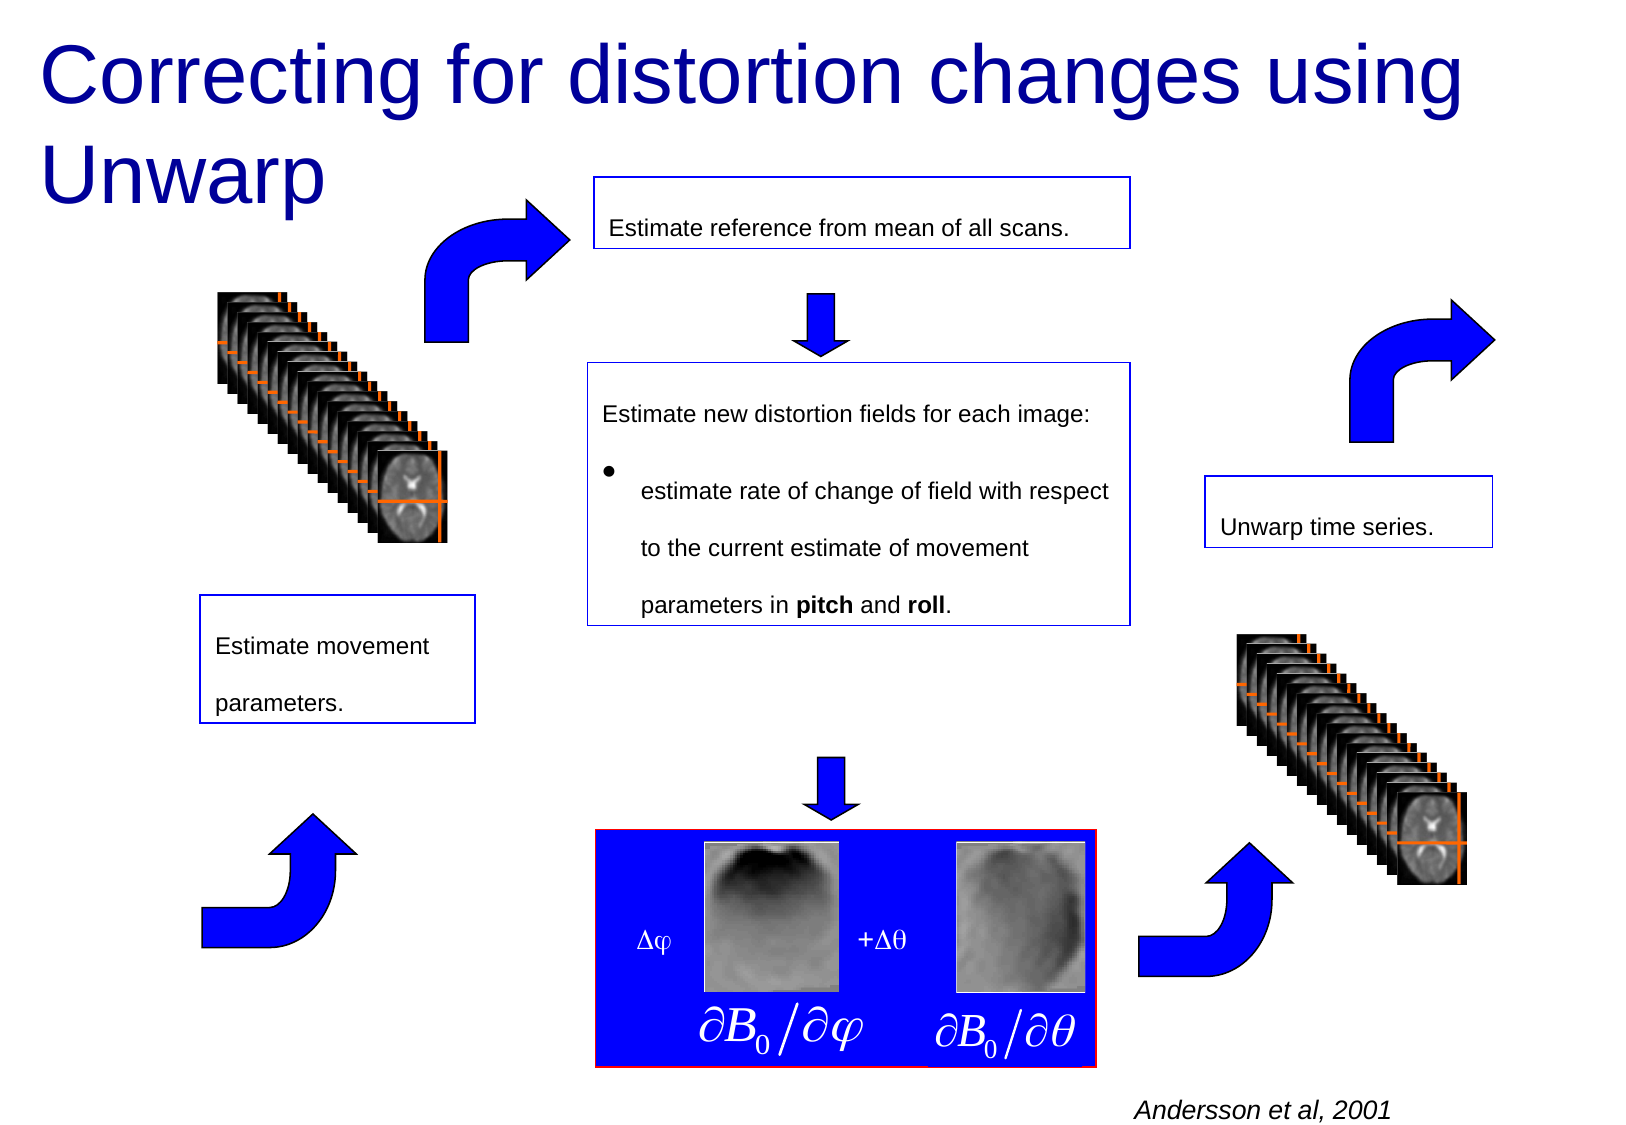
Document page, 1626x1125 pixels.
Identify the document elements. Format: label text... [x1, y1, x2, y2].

text_box [595, 829, 1097, 1067]
text_box [1349, 299, 1495, 443]
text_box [217, 292, 448, 543]
text_box [424, 199, 570, 343]
text_box Estimate new distortion fields for each image: estimate rate of change of field with respect to the current estimate of movement parameters in pitch and roll. [587, 362, 1131, 626]
text_box [793, 293, 848, 357]
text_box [1236, 633, 1468, 885]
picture [956, 841, 1086, 993]
text_box + [845, 879, 950, 963]
picture [703, 841, 839, 991]
title Correcting for distortion changes using Unwarp [24, 12, 1585, 225]
text_box Andersson et al, 2001 [1119, 1054, 1625, 1125]
text_box Unwarp time series. [1205, 476, 1493, 548]
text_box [927, 998, 1083, 1068]
text_box Estimate reference from mean of all scans. [593, 176, 1131, 249]
text_box  [621, 879, 687, 963]
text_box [689, 991, 873, 1065]
text_box [804, 757, 859, 820]
text_box Estimate movement parameters. [200, 594, 476, 724]
text_box [1138, 859, 1272, 977]
text_box [202, 813, 357, 948]
